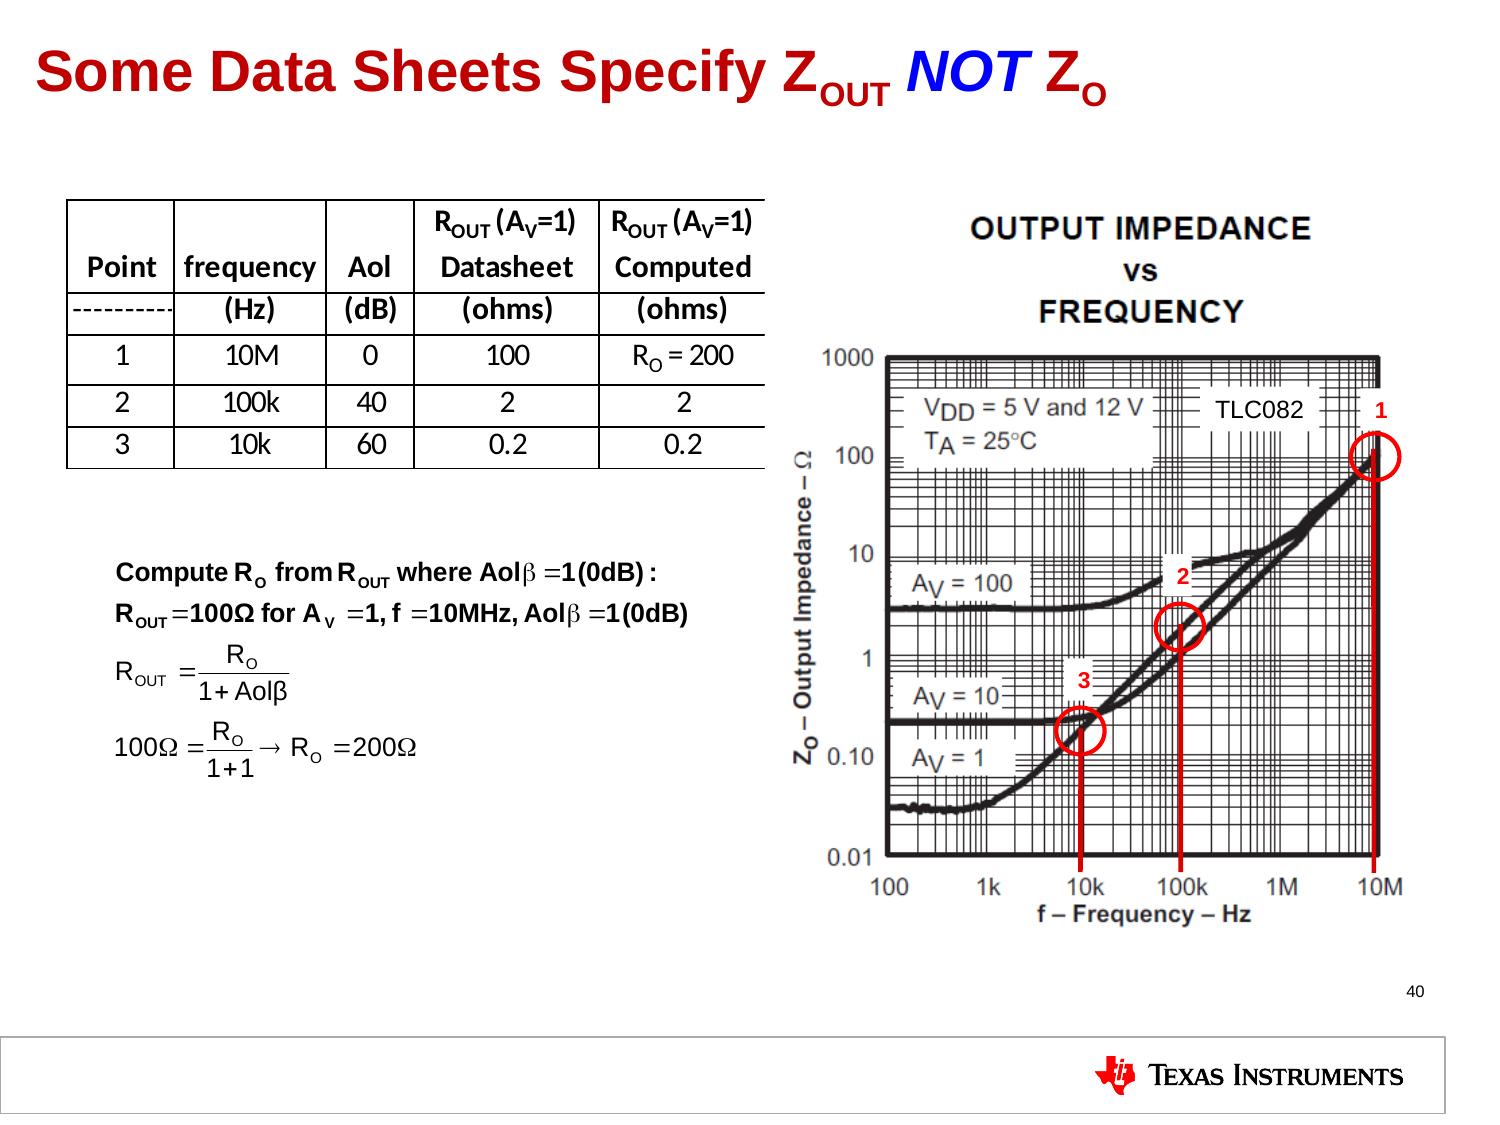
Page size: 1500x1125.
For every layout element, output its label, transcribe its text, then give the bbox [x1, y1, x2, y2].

picture [65, 198, 768, 471]
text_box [112, 553, 693, 785]
picture [1095, 1056, 1403, 1095]
text_box <number> [1089, 973, 1440, 1008]
text_box Some Data Sheets Specify ZOUT NOT ZO [20, 22, 1408, 123]
picture [776, 198, 1420, 940]
